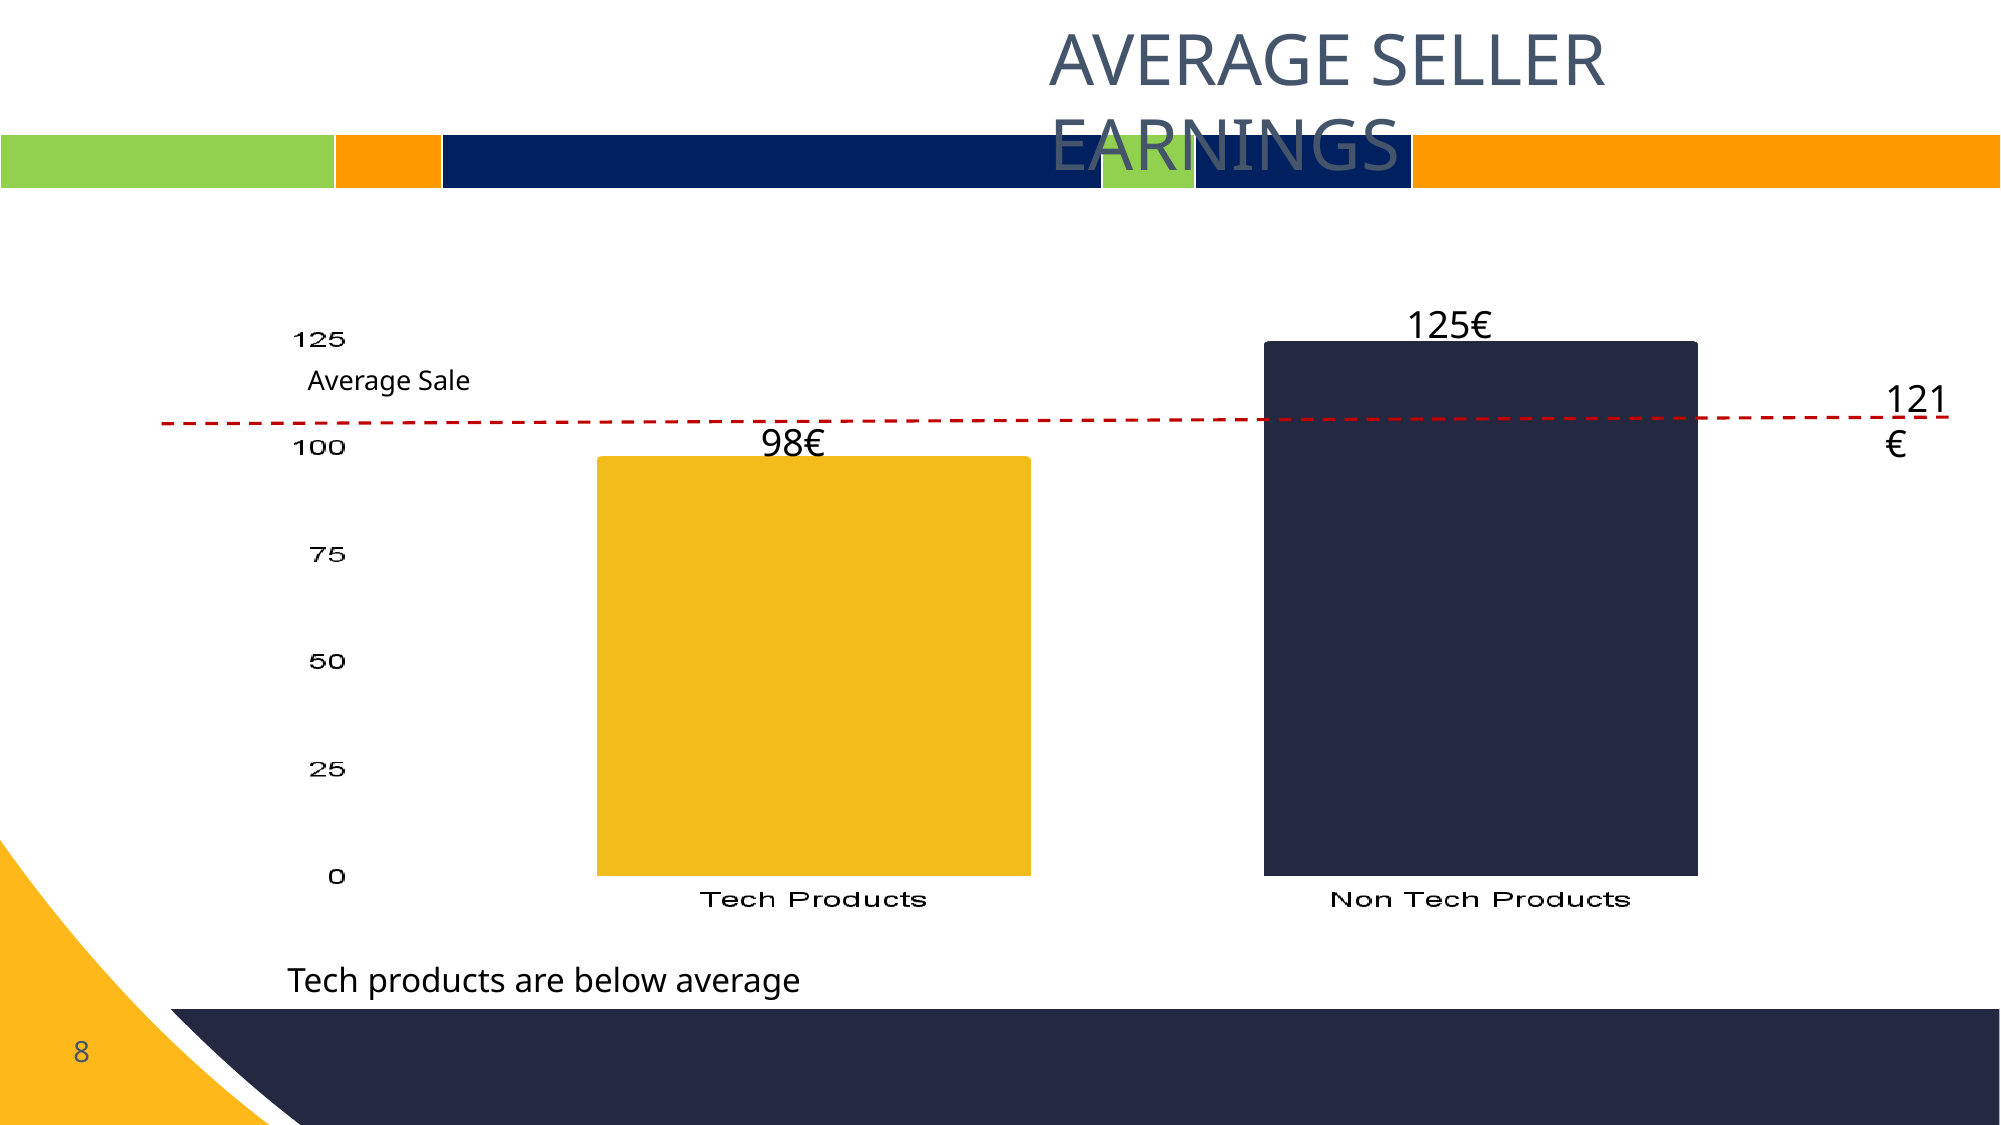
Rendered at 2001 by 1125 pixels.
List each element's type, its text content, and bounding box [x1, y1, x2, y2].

text_box 8 [58, 1018, 102, 1067]
text_box Tech products are below average [272, 956, 1510, 991]
text_box AVERAGE SELLER EARNINGS [1034, 0, 1982, 95]
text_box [236, 435, 1923, 945]
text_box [161, 416, 1951, 424]
text_box 121€ [1930, 359, 1982, 418]
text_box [236, 285, 1923, 416]
